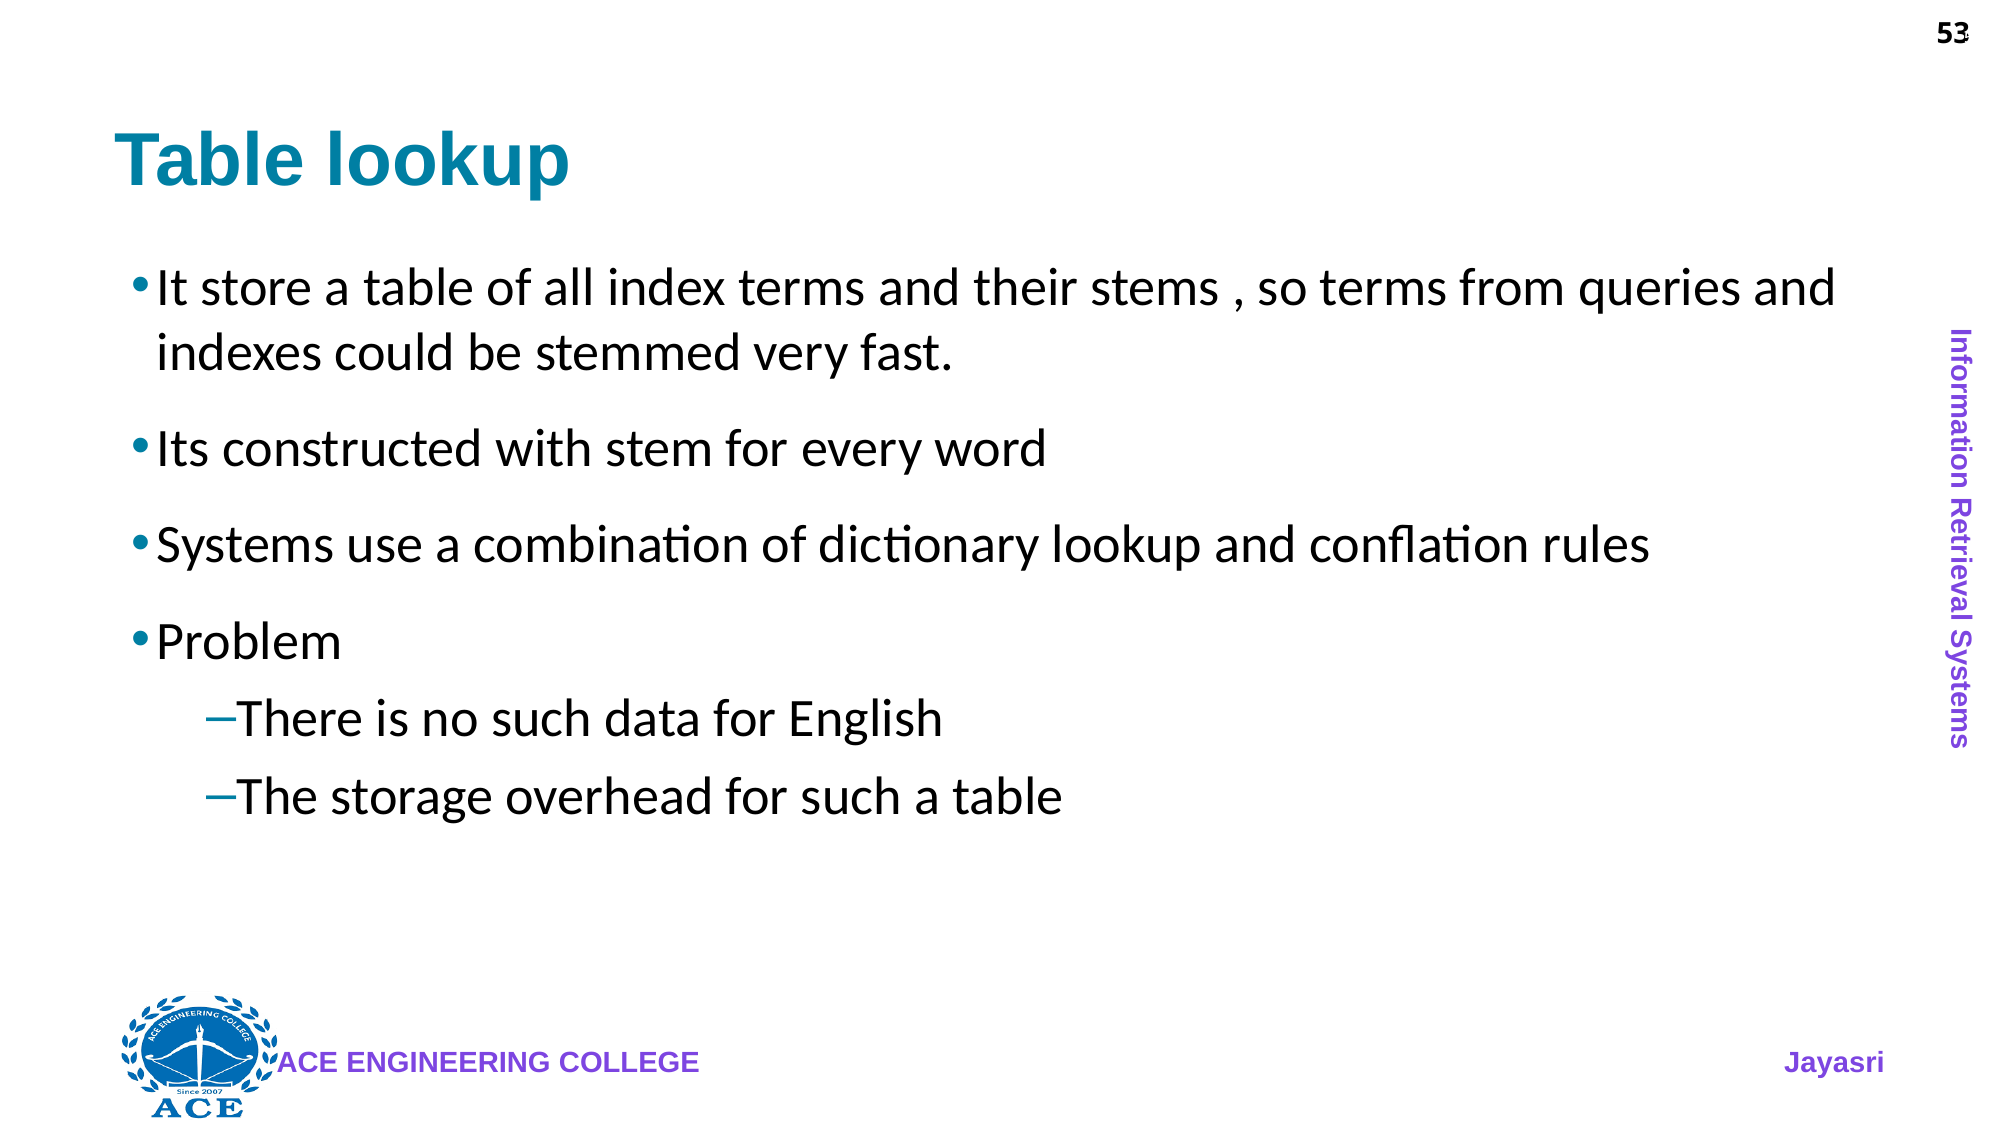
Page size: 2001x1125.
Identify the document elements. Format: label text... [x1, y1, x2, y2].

title Table lookup [99, 35, 1900, 216]
list It store a table of all index terms and their stems , so terms from queries and indexes could be stemmed very fast. Its constructed with stem for every word Systems use a combination of dictionary lookup and conflation rules Problem There is no such data for English The storage overhead for such a table [99, 236, 1901, 1010]
picture [101, 1010, 303, 1125]
slide_number 53 [1879, 18, 2000, 49]
